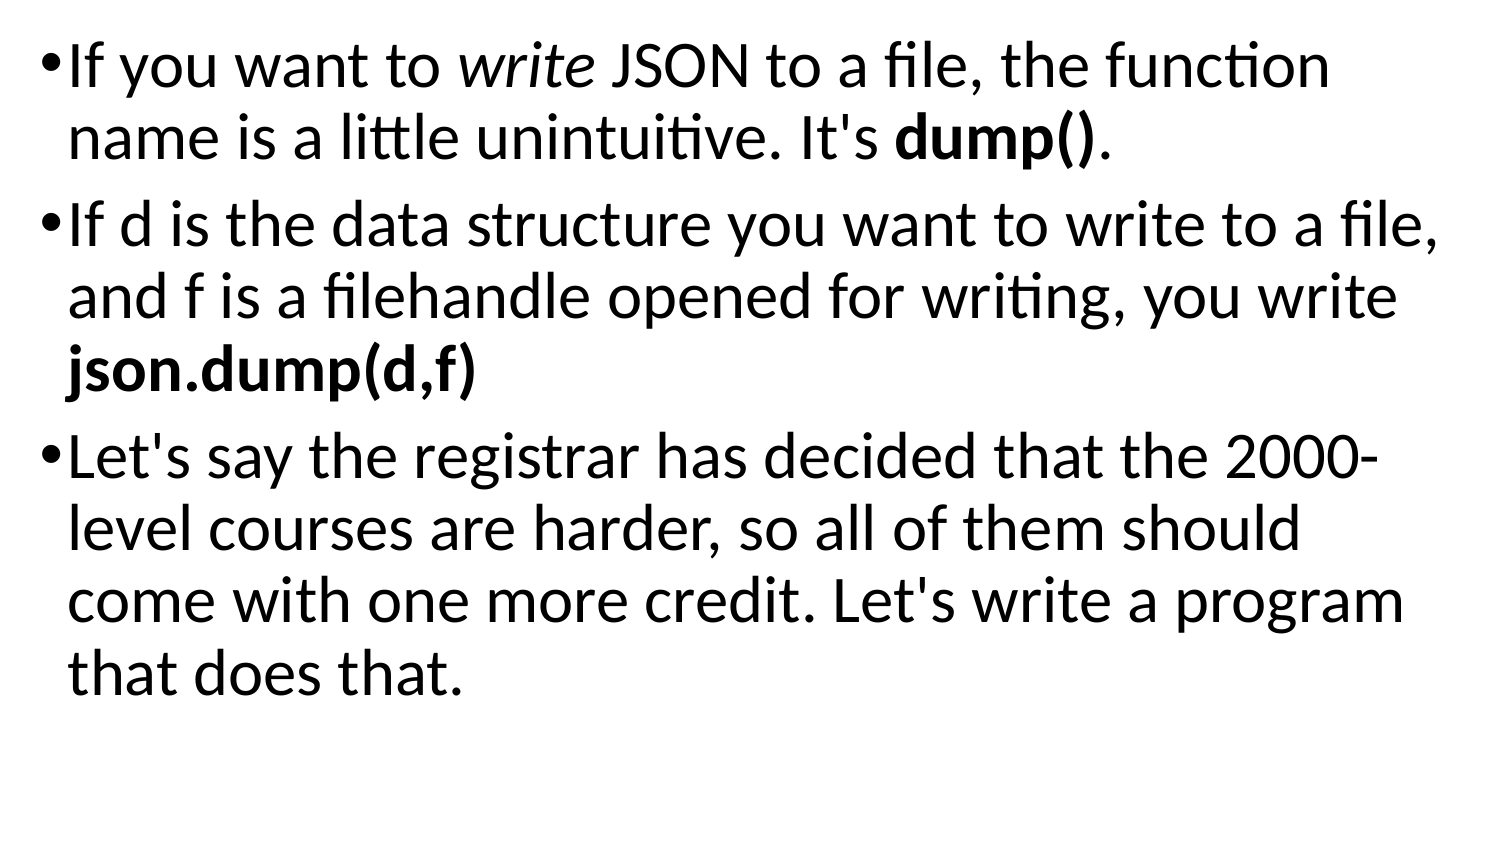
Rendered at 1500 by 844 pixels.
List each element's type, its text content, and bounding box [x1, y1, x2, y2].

list If you want to write JSON to a file, the function name is a little unintuitive. It's dump(). If d is the data structure you want to write to a file, and f is a filehandle opened for writing, you write json.dump(d,f) Let's say the registrar has decided that the 2000-level courses are harder, so all of them should come with one more credit. Let's write a program that does that. [24, 22, 1475, 819]
